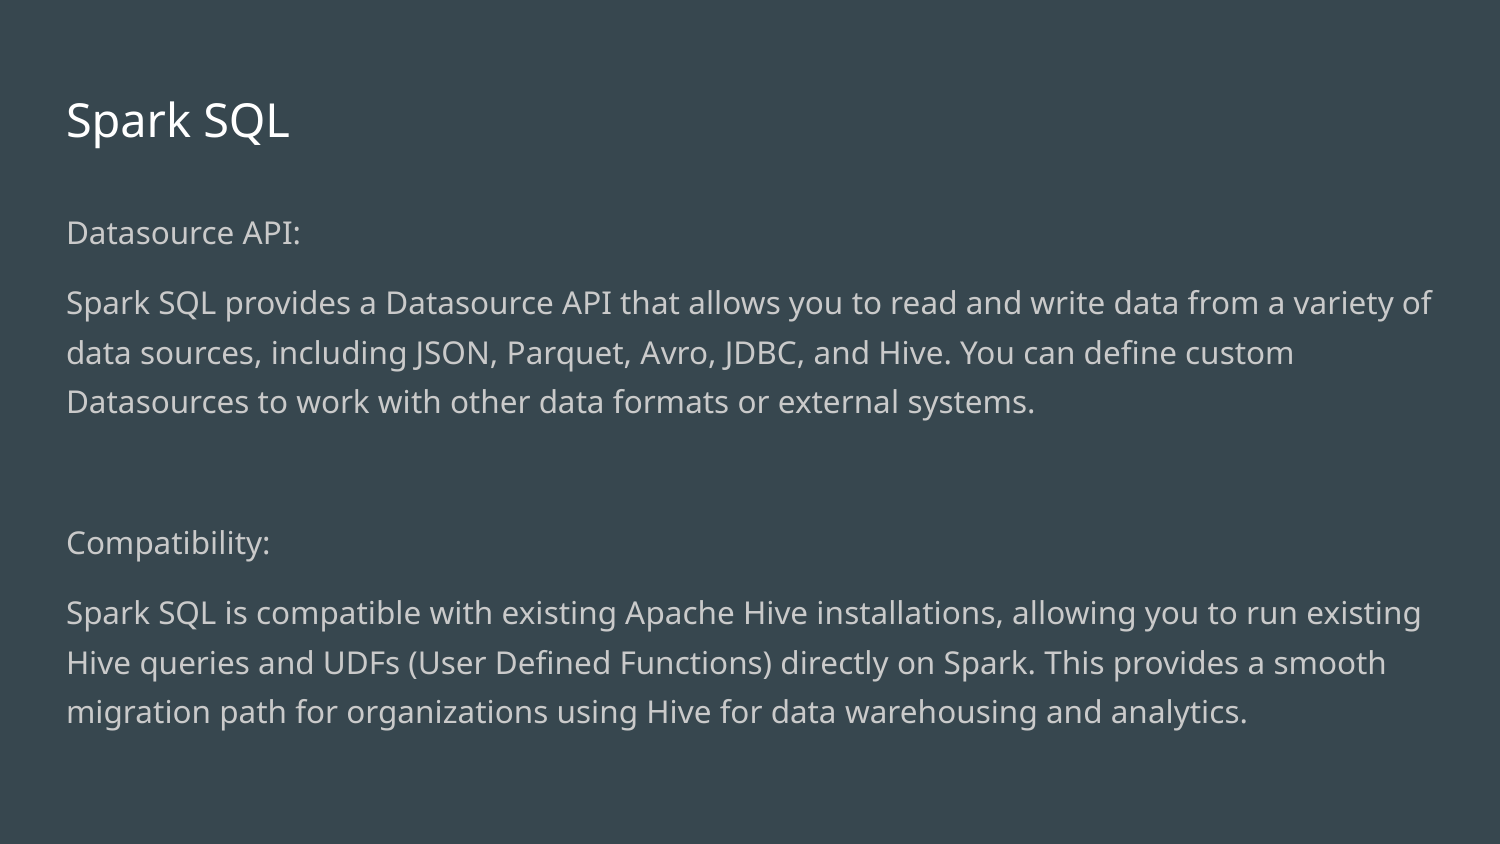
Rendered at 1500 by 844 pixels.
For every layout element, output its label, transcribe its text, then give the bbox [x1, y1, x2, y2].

list Datasource API: Spark SQL provides a Datasource API that allows you to read and write data from a variety of data sources, including JSON, Parquet, Avro, JDBC, and Hive. You can define custom Datasources to work with other data formats or external systems. Compatibility: Spark SQL is compatible with existing Apache Hive installations, allowing you to run existing Hive queries and UDFs (User Defined Functions) directly on Spark. This provides a smooth migration path for organizations using Hive for data warehousing and analytics. [51, 189, 1449, 750]
title Spark SQL [51, 72, 1449, 167]
